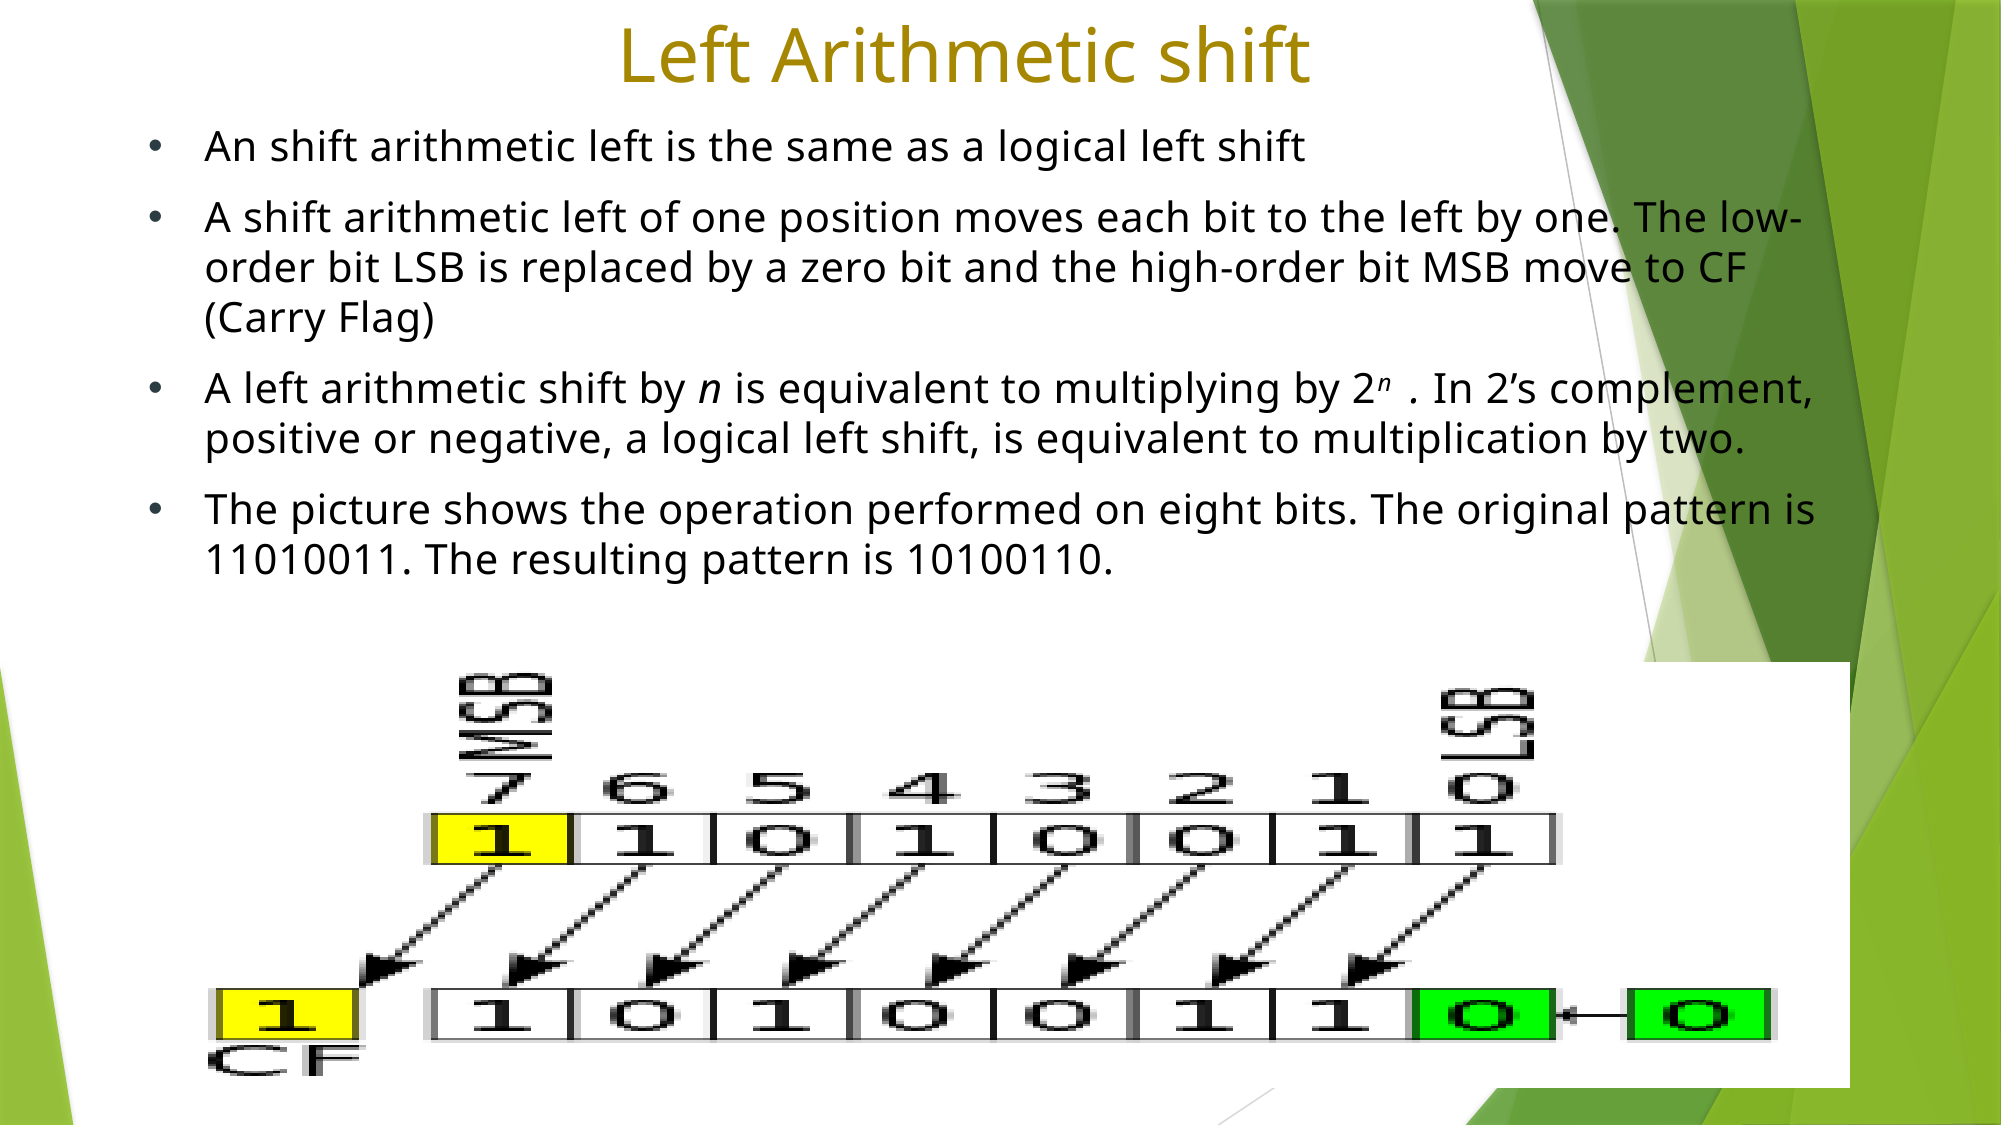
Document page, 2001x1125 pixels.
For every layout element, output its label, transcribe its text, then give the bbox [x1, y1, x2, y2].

title Left Arithmetic shift [98, 0, 1832, 188]
text_box An shift arithmetic left is the same as a logical left shift A shift arithmetic left of one position moves each bit to the left by one. The low-order bit LSB is replaced by a zero bit and the high-order bit MSB move to CF (Carry Flag) A left arithmetic shift by n is equivalent to multiplying by 2n . In 2’s complement, positive or negative, a logical left shift, is equivalent to multiplication by two. The picture shows the operation performed on eight bits. The original pattern is 11010011. The resulting pattern is 10100110. [133, 112, 1867, 913]
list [166, 661, 1851, 1088]
